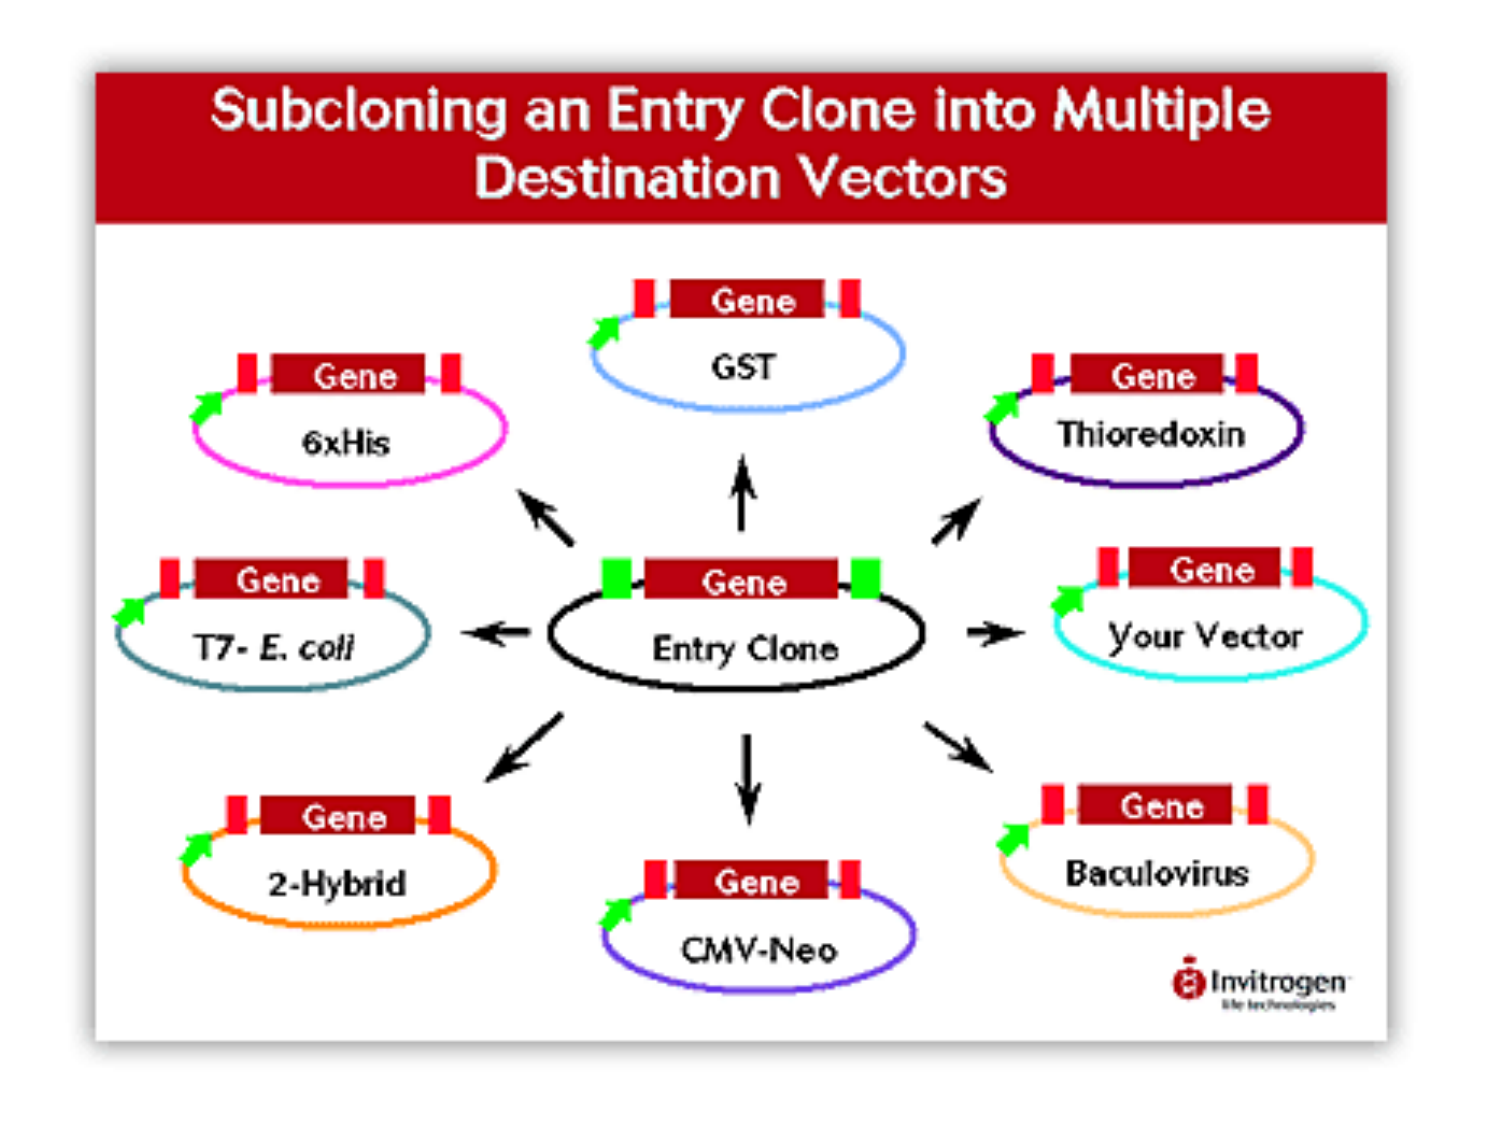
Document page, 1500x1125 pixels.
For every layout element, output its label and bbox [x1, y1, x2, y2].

picture [58, 34, 1430, 1084]
